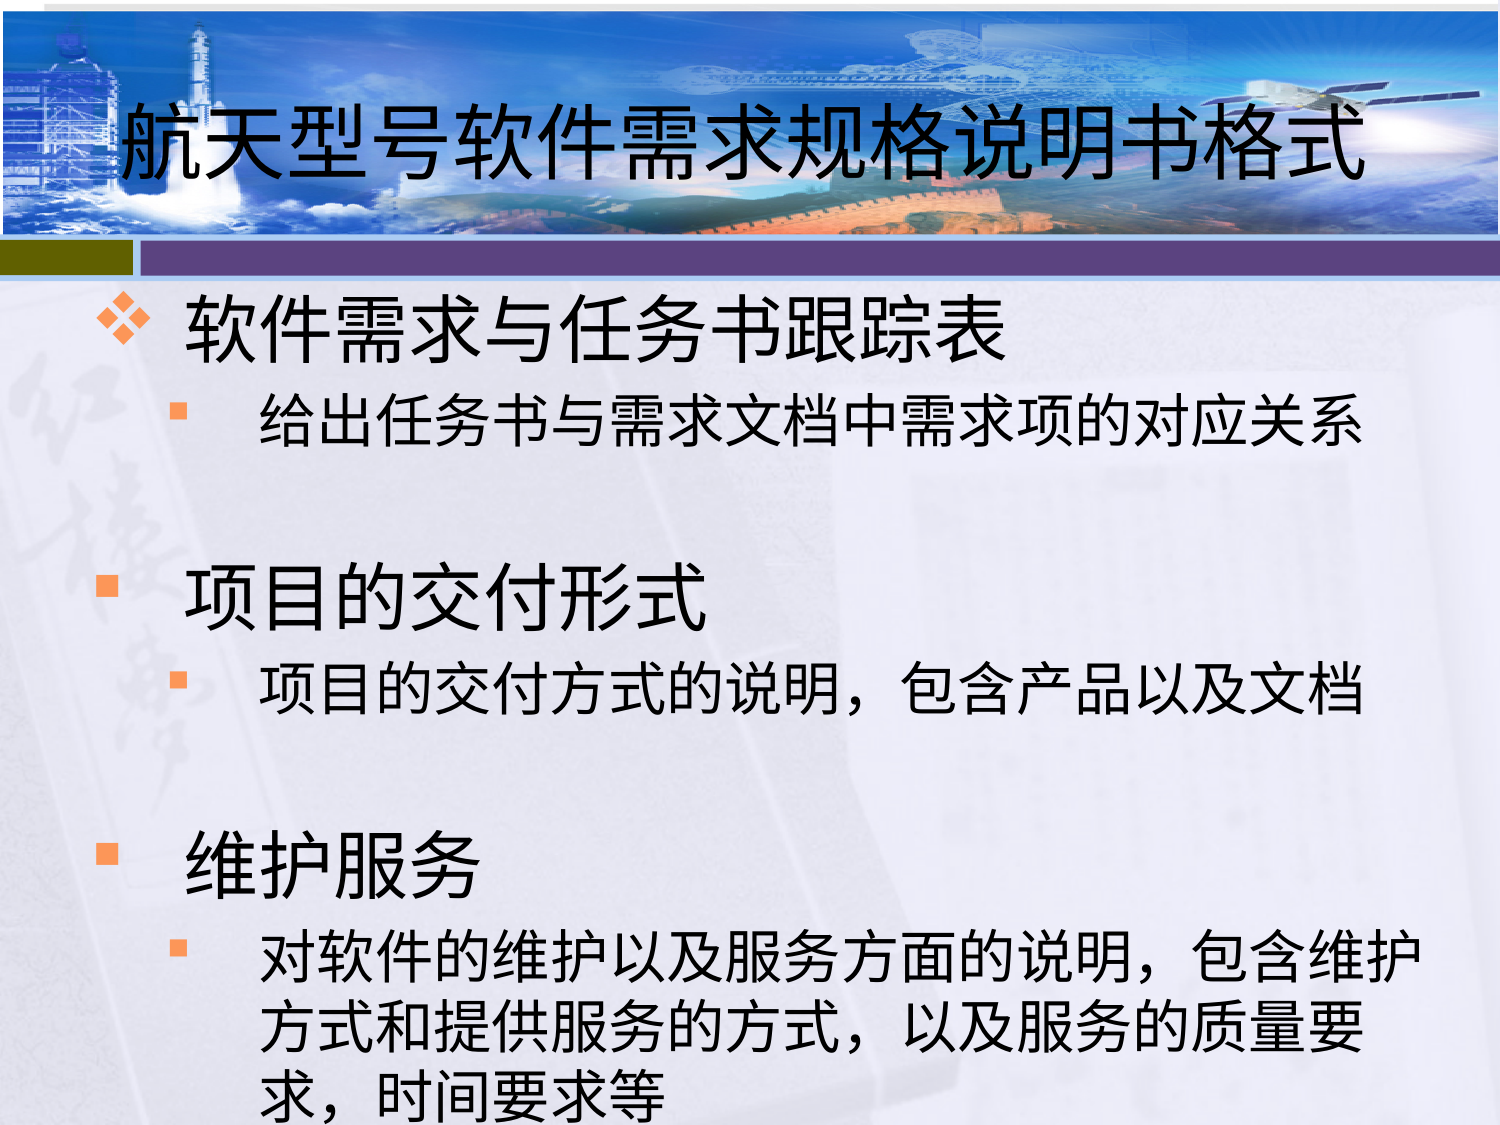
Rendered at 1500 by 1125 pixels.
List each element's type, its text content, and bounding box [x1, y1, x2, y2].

title 航天型号软件需求规格说明书格式 [0, 46, 1489, 234]
list [75, 239, 1388, 275]
picture [0, 0, 1498, 234]
text_box 软件需求与任务书跟踪表 给出任务书与需求文档中需求项的对应关系 项目的交付形式 项目的交付方式的说明，包含产品以及文档 维护服务 对软件的维护以及服务方面的说明，包含维护方式和提供服务的方式，以及服务的质量要求，时间要求等 [75, 275, 1463, 1125]
